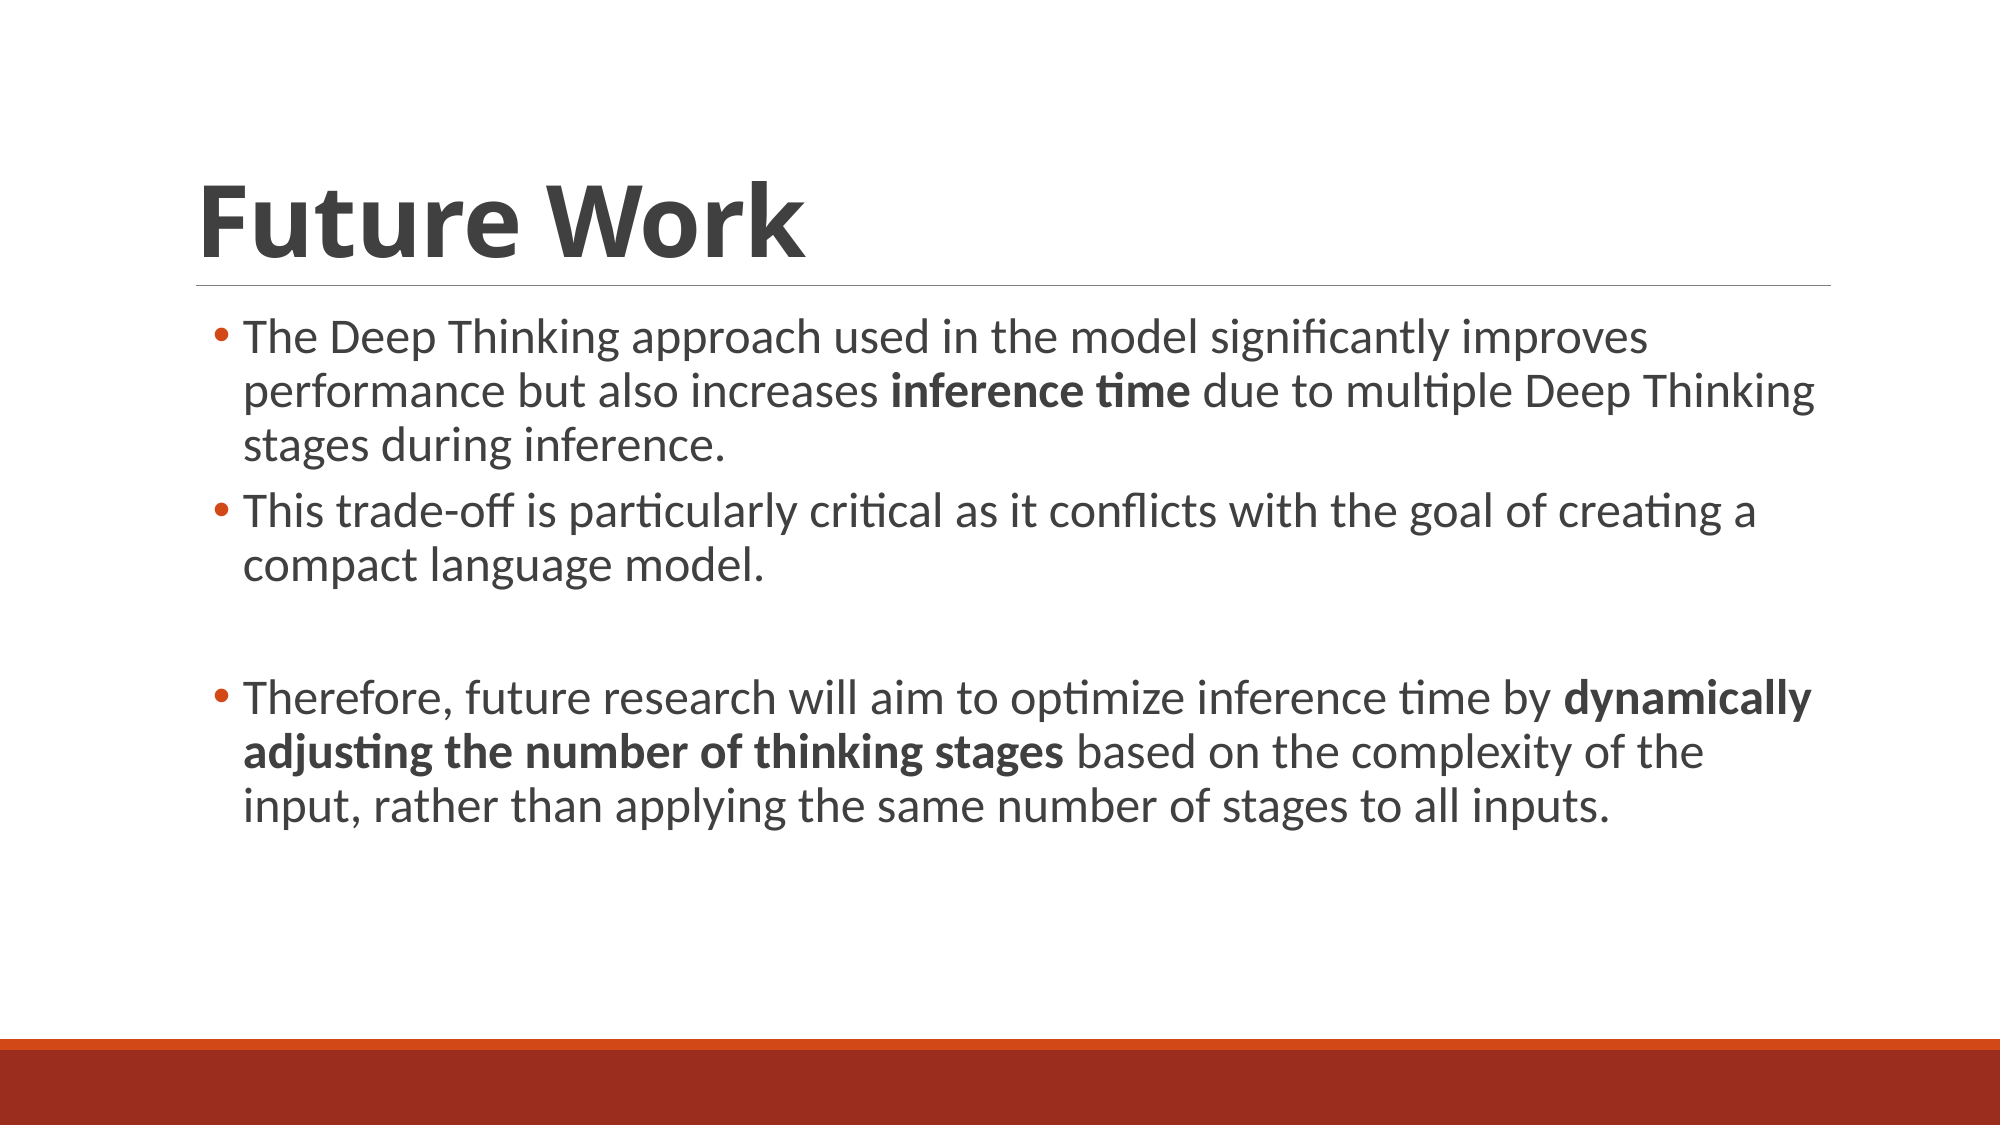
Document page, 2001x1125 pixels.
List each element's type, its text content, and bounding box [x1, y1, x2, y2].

list The Deep Thinking approach used in the model significantly improves performance but also increases inference time due to multiple Deep Thinking stages during inference. This trade-off is particularly critical as it conflicts with the goal of creating a compact language model. Therefore, future research will aim to optimize inference time by dynamically adjusting the number of thinking stages based on the complexity of the input, rather than applying the same number of stages to all inputs. [180, 302, 1830, 963]
title Future Work [180, 47, 1830, 285]
